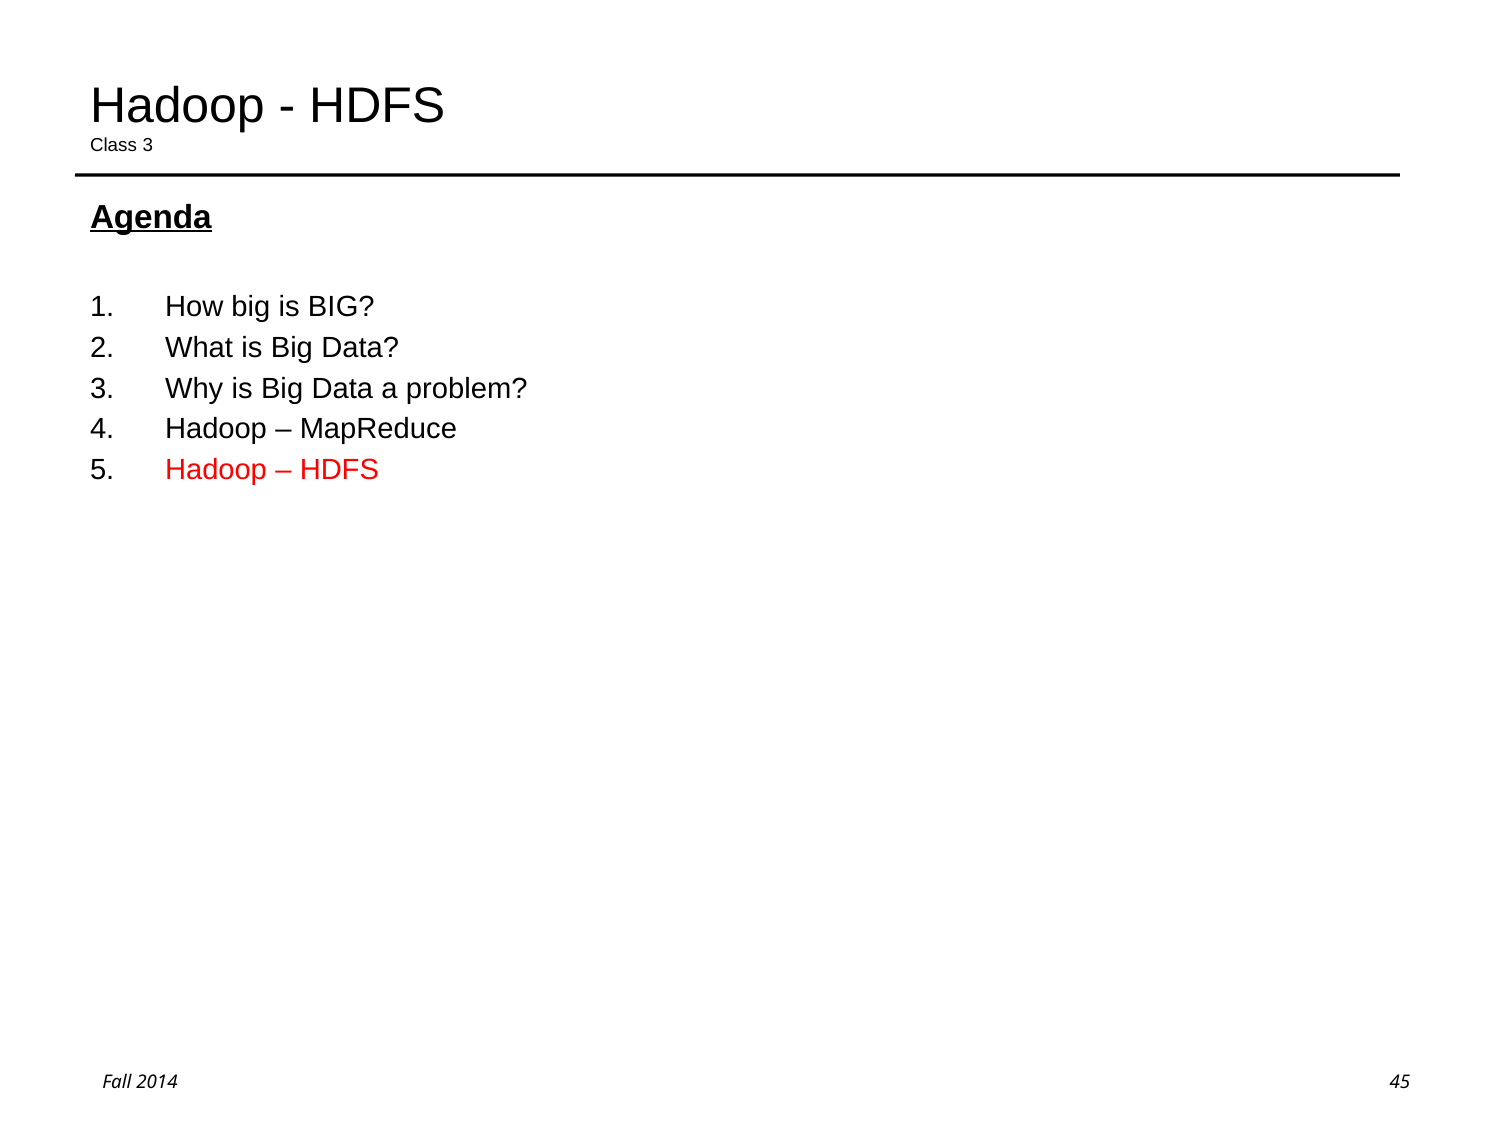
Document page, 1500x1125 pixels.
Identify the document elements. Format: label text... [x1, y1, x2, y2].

title Hadoop - HDFS Class 3 [75, 45, 1425, 163]
list Agenda How big is BIG? What is Big Data? Why is Big Data a problem? Hadoop – MapReduce Hadoop – HDFS [75, 187, 1388, 1006]
slide_number 45 [1074, 1062, 1425, 1100]
